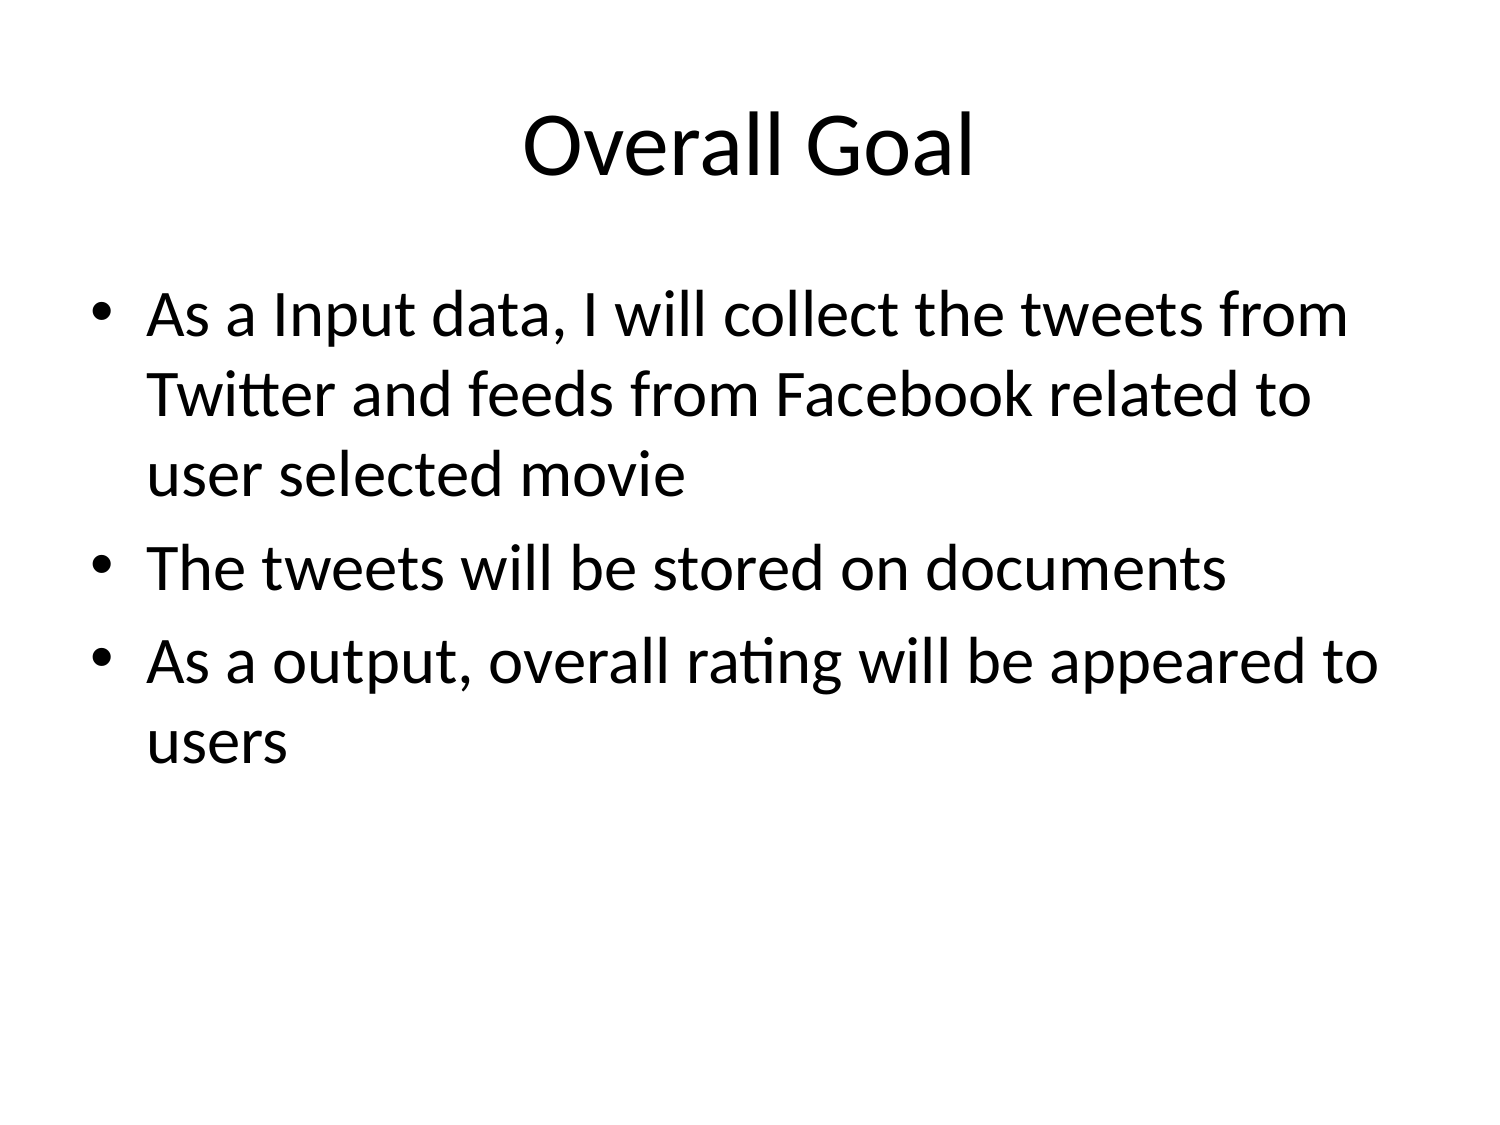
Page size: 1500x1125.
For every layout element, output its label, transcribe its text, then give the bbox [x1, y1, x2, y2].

list As a Input data, I will collect the tweets from Twitter and feeds from Facebook related to user selected movie The tweets will be stored on documents As a output, overall rating will be appeared to users [75, 262, 1425, 1005]
title Overall Goal [75, 45, 1425, 233]
